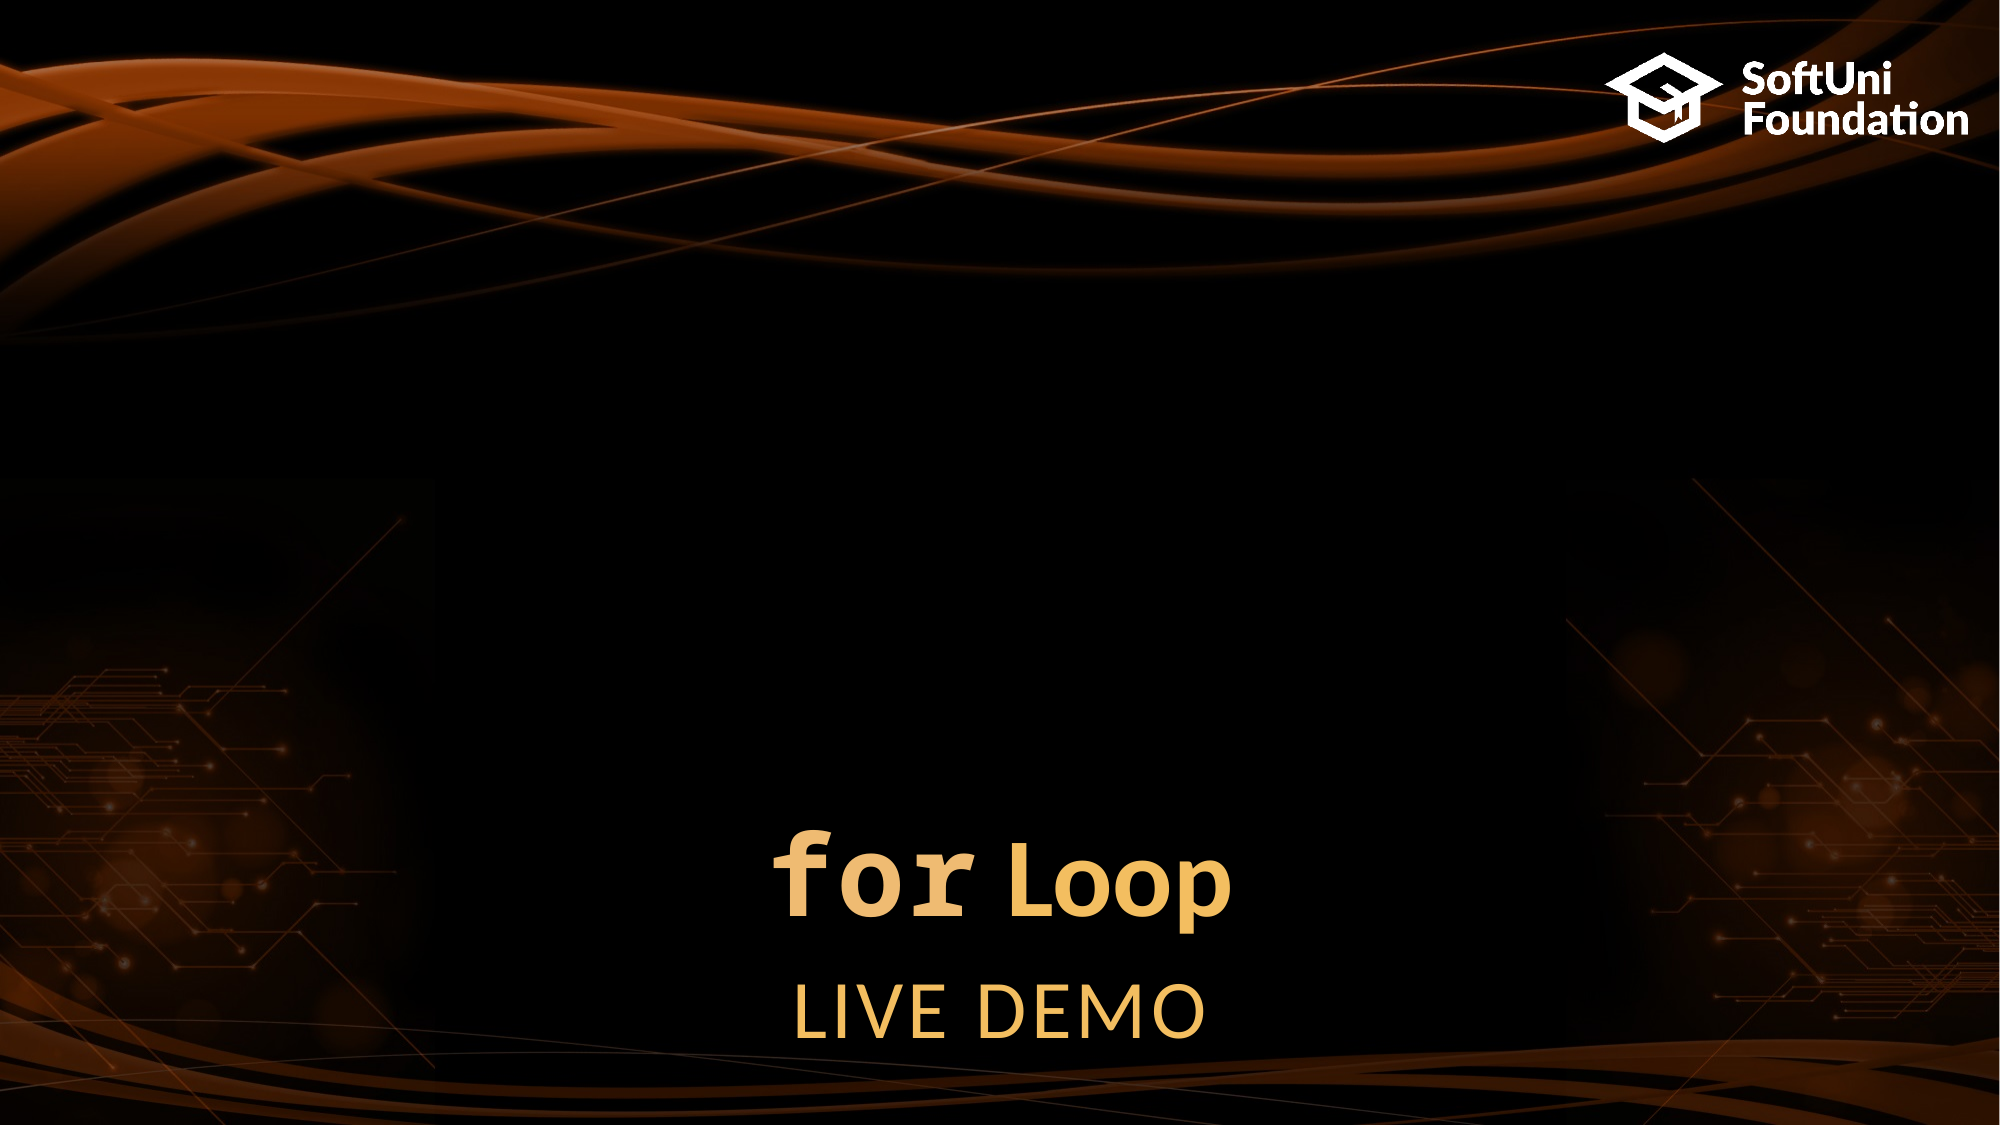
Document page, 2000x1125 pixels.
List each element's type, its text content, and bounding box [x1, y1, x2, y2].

picture [0, 0, 2000, 1125]
list LIVE DEMO [149, 944, 1850, 1062]
title for Loop [149, 812, 1850, 944]
